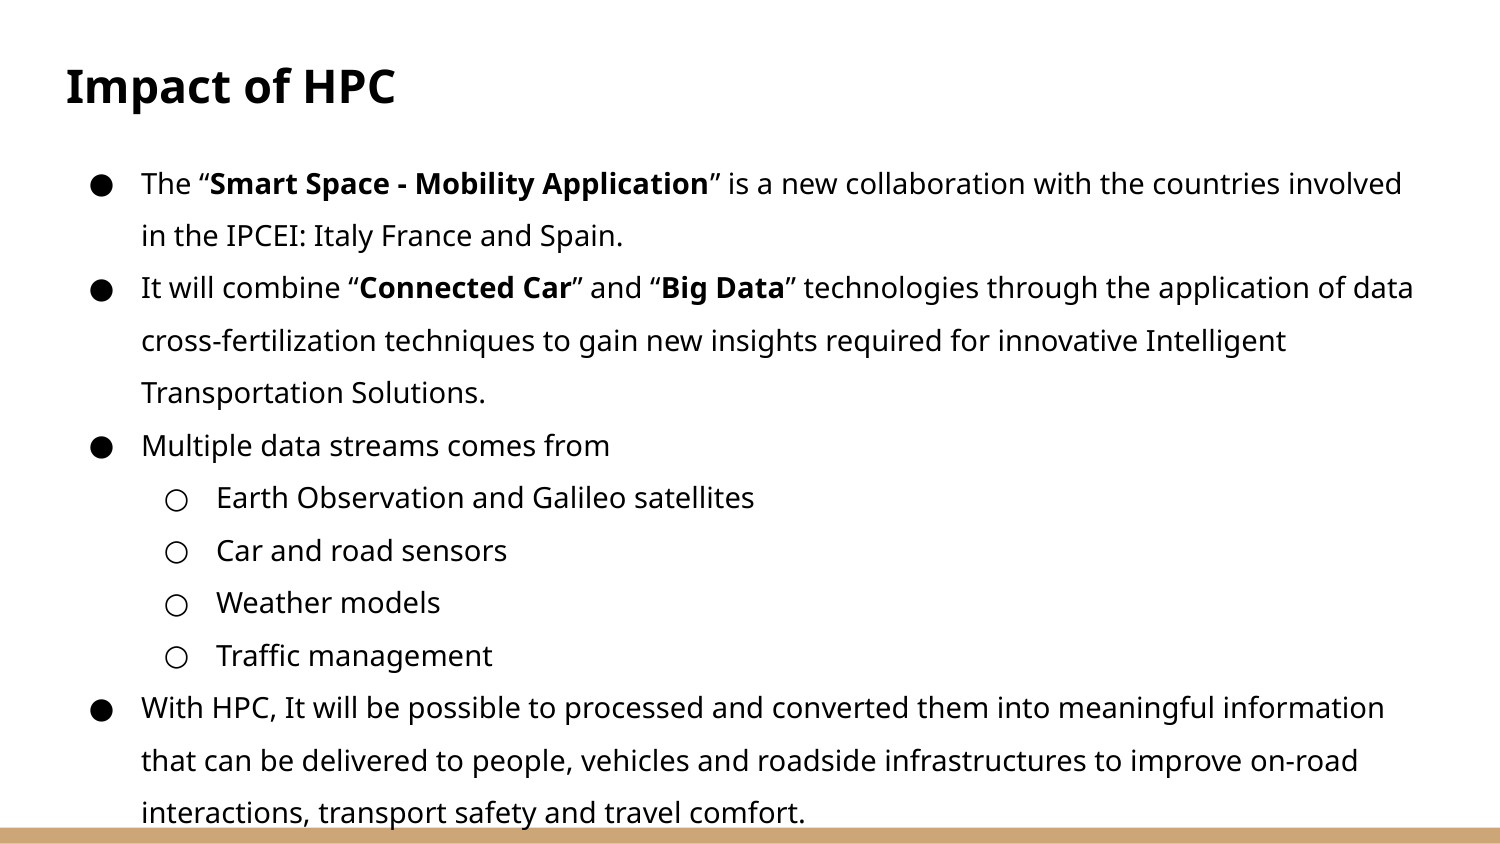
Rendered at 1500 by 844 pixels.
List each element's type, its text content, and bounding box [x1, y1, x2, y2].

list The “Smart Space - Mobility Application” is a new collaboration with the countries involved in the IPCEI: Italy France and Spain. It will combine “Connected Car” and “Big Data” technologies through the application of data cross-fertilization techniques to gain new insights required for innovative Intelligent Transportation Solutions. Multiple data streams comes from Earth Observation and Galileo satellites Car and road sensors Weather models Traffic management With HPC, It will be possible to processed and converted them into meaningful information that can be delivered to people, vehicles and roadside infrastructures to improve on-road interactions, transport safety and travel comfort. [51, 132, 1449, 818]
title Impact of HPC [51, 38, 1449, 132]
